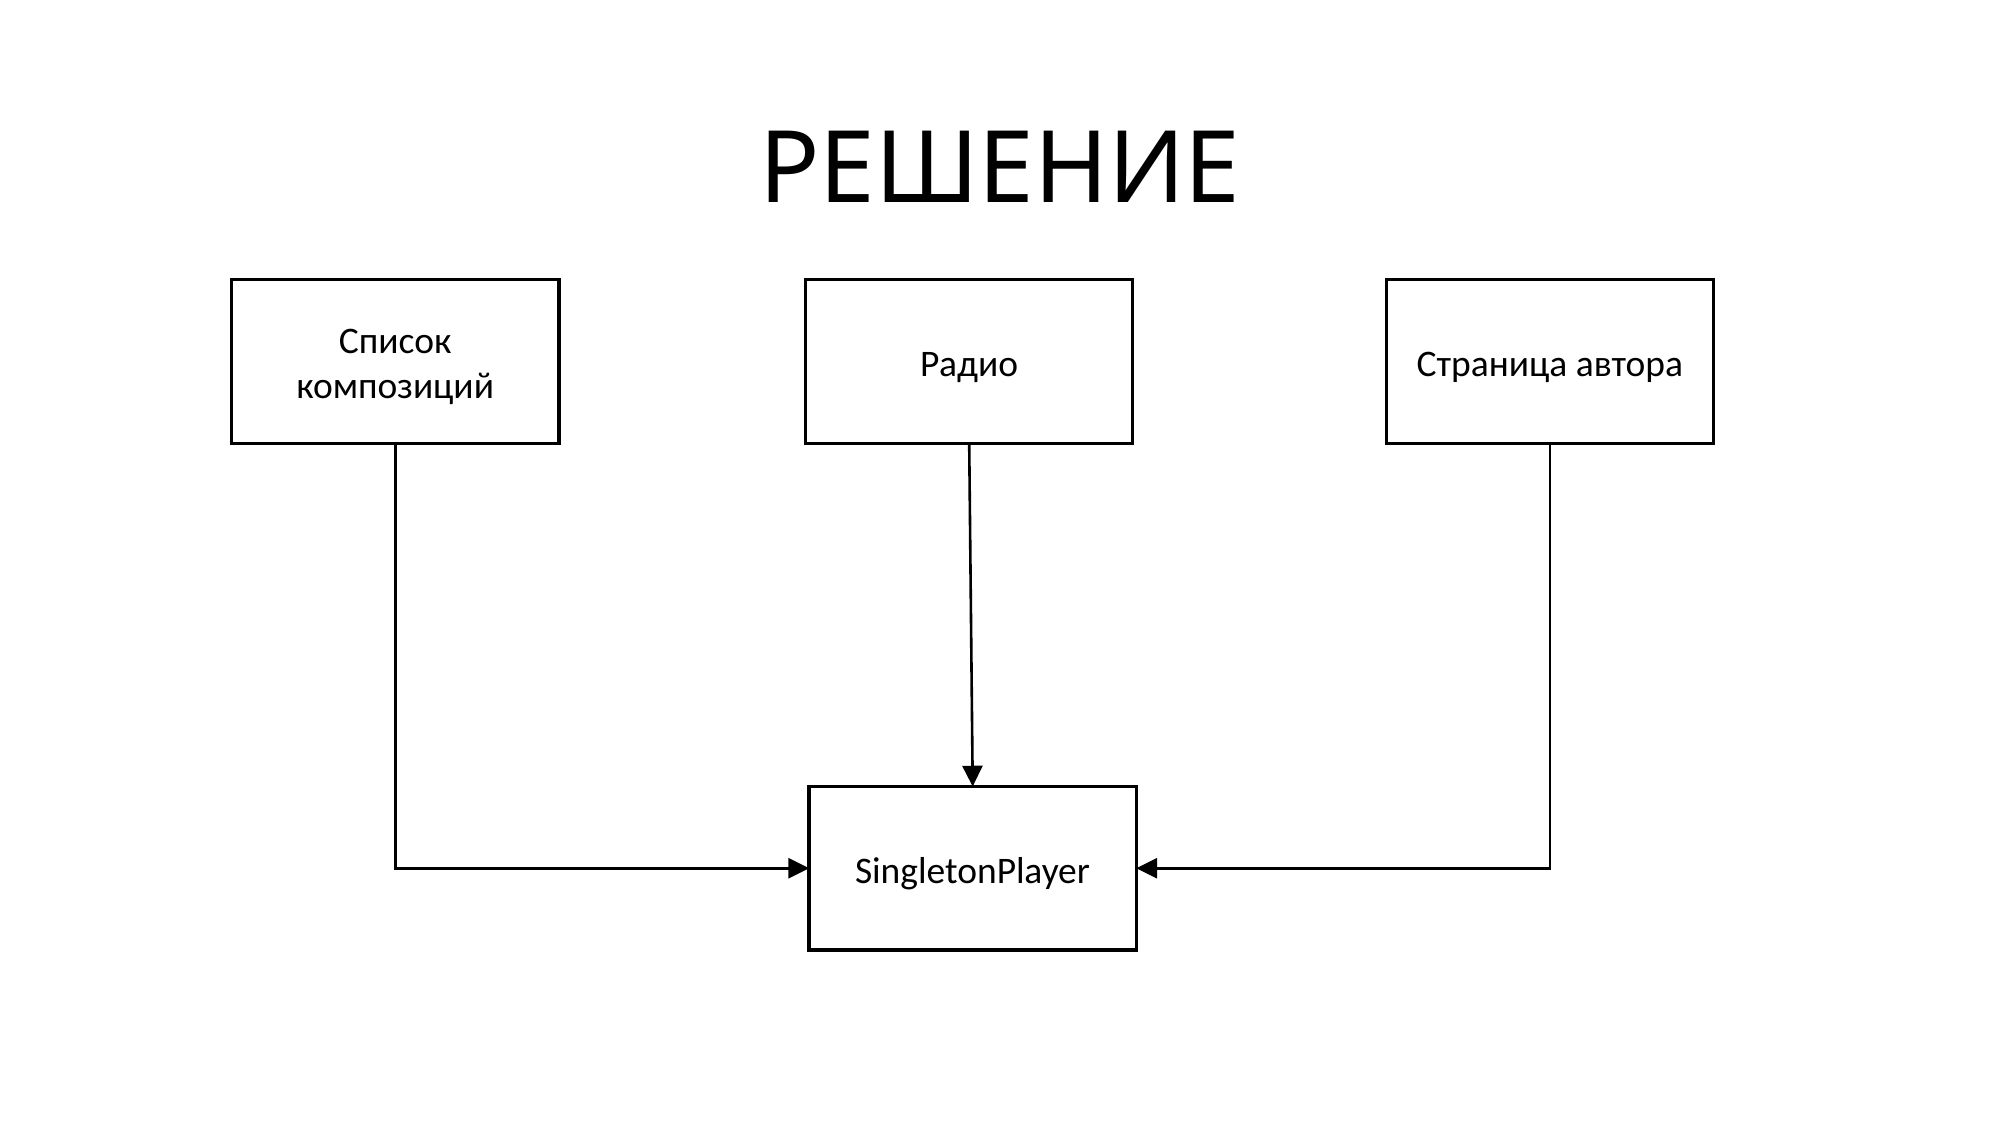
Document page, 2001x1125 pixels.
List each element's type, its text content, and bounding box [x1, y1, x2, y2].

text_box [1130, 448, 1556, 863]
text_box Страница автора [1385, 279, 1715, 444]
text_box Список композиций [231, 279, 560, 444]
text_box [389, 448, 815, 863]
text_box Радио [805, 279, 1134, 444]
text_box SingletonPlayer [808, 785, 1137, 951]
text_box РЕШЕНИЕ [744, 35, 1256, 230]
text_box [969, 443, 973, 787]
